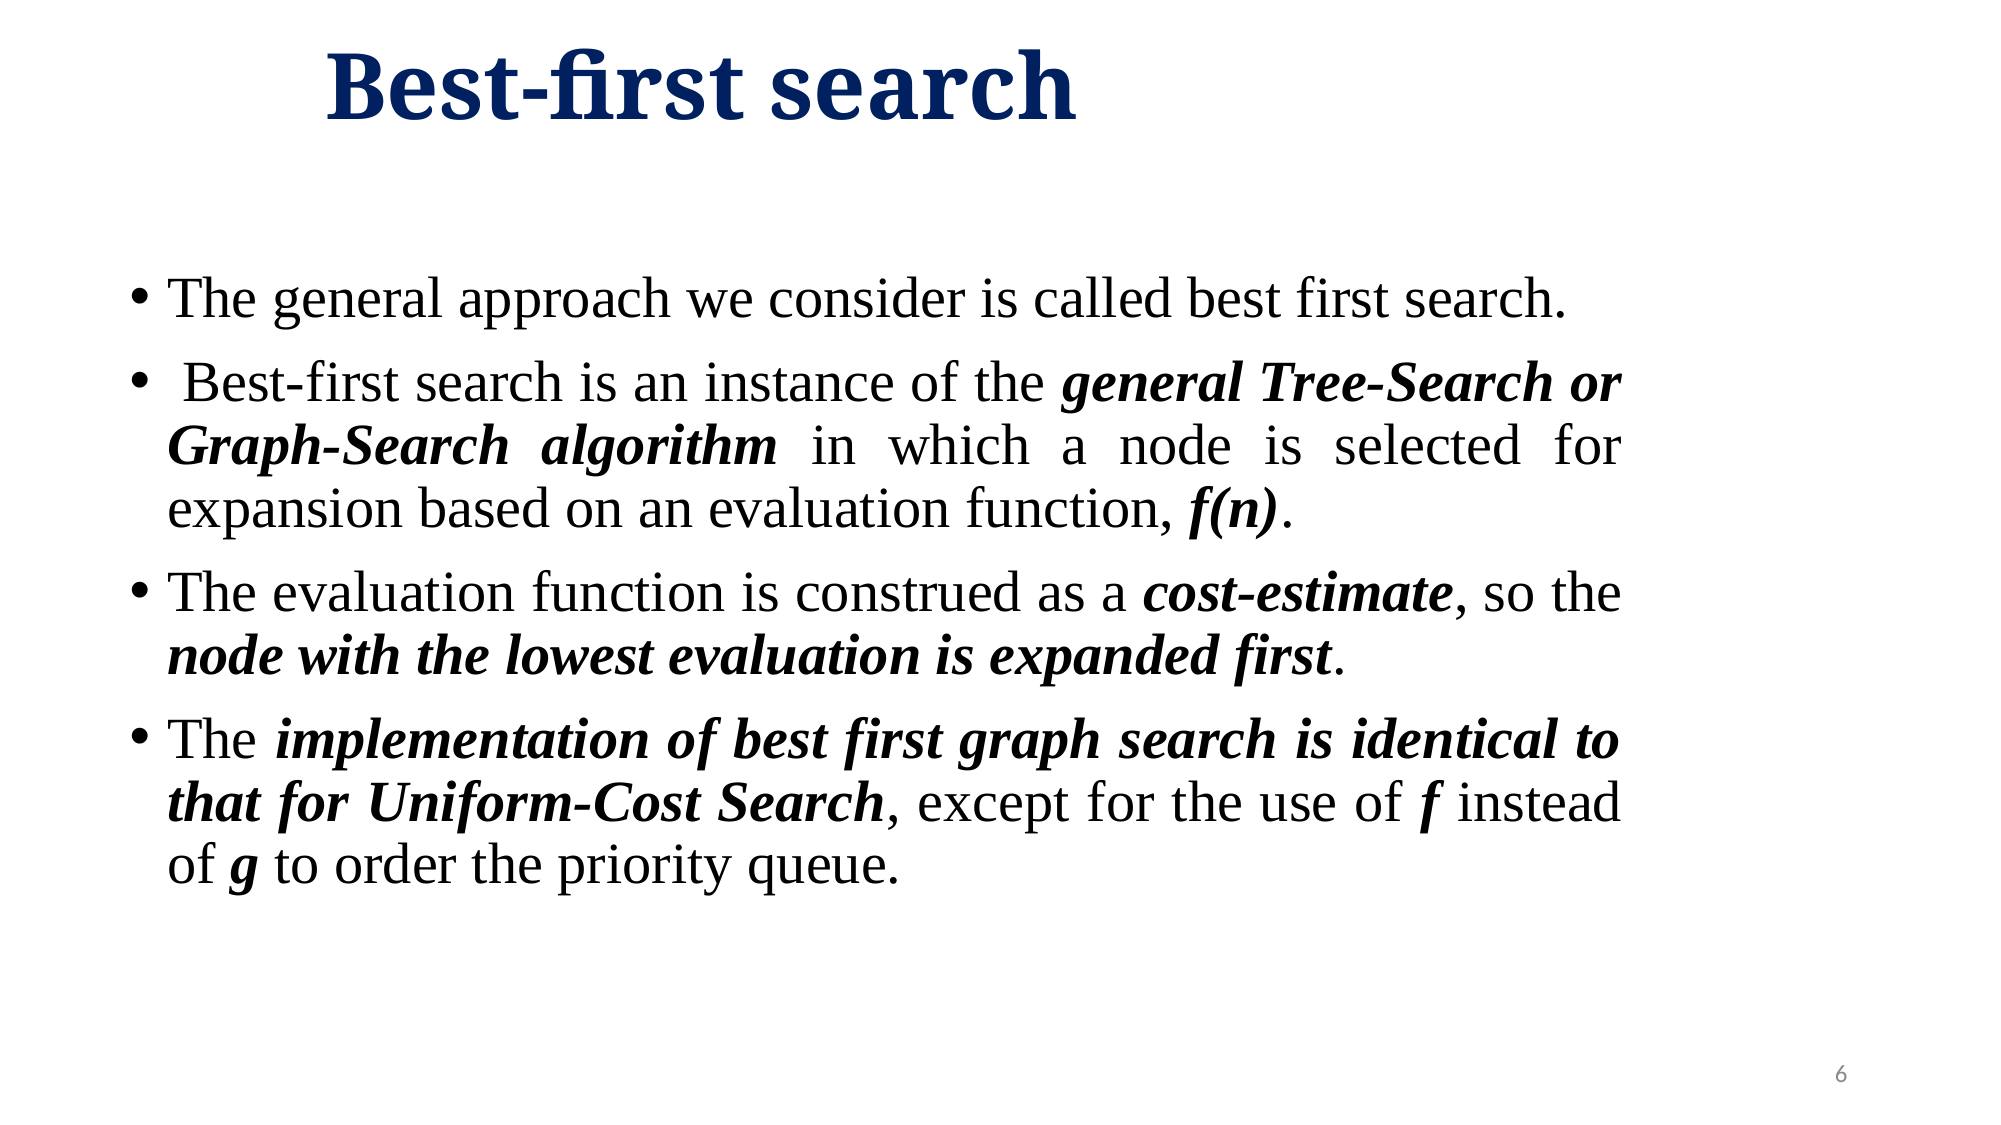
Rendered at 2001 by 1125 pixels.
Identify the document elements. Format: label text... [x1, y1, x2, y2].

list The general approach we consider is called best first search. Best-first search is an instance of the general Tree-Search or Graph-Search algorithm in which a node is selected for expansion based on an evaluation function, f(n). The evaluation function is construed as a cost-estimate, so the node with the lowest evaluation is expanded first. The implementation of best first graph search is identical to that for Uniform-Cost Search, except for the use of f instead of g to order the priority queue. [114, 260, 1638, 1000]
slide_number 6 [1412, 1042, 1863, 1103]
title Best-first search [310, 21, 1661, 159]
